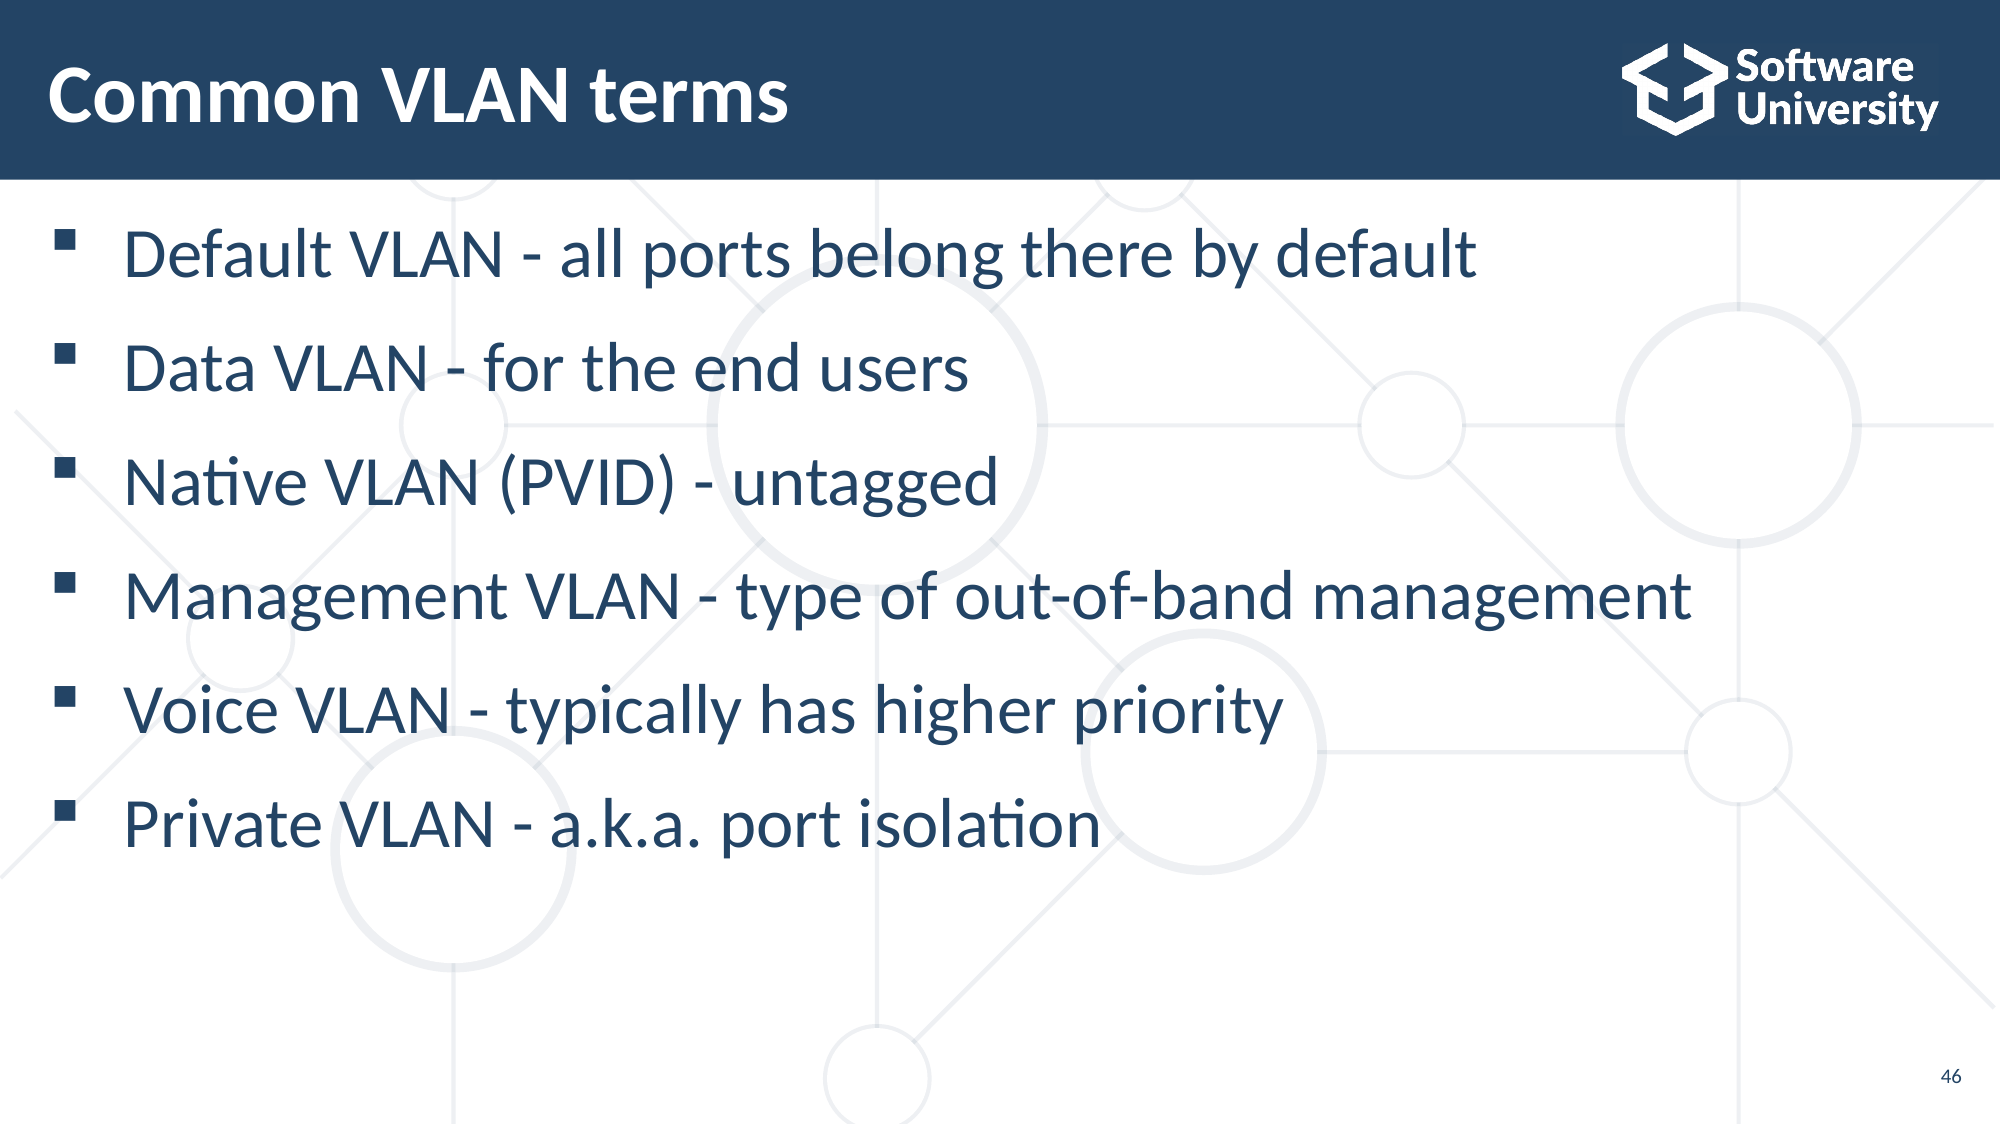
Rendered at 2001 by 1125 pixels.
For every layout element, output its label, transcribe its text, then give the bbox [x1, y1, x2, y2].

slide_number 46 [1897, 1049, 1968, 1101]
picture [1622, 43, 1939, 136]
title Common VLAN terms [31, 16, 1591, 162]
list Default VLAN - all ports belong there by default Data VLAN - for the end users Native VLAN (PVID) - untagged Management VLAN - type of out-of-band management Voice VLAN - typically has higher priority Private VLAN - a.k.a. port isolation [31, 196, 1970, 1050]
